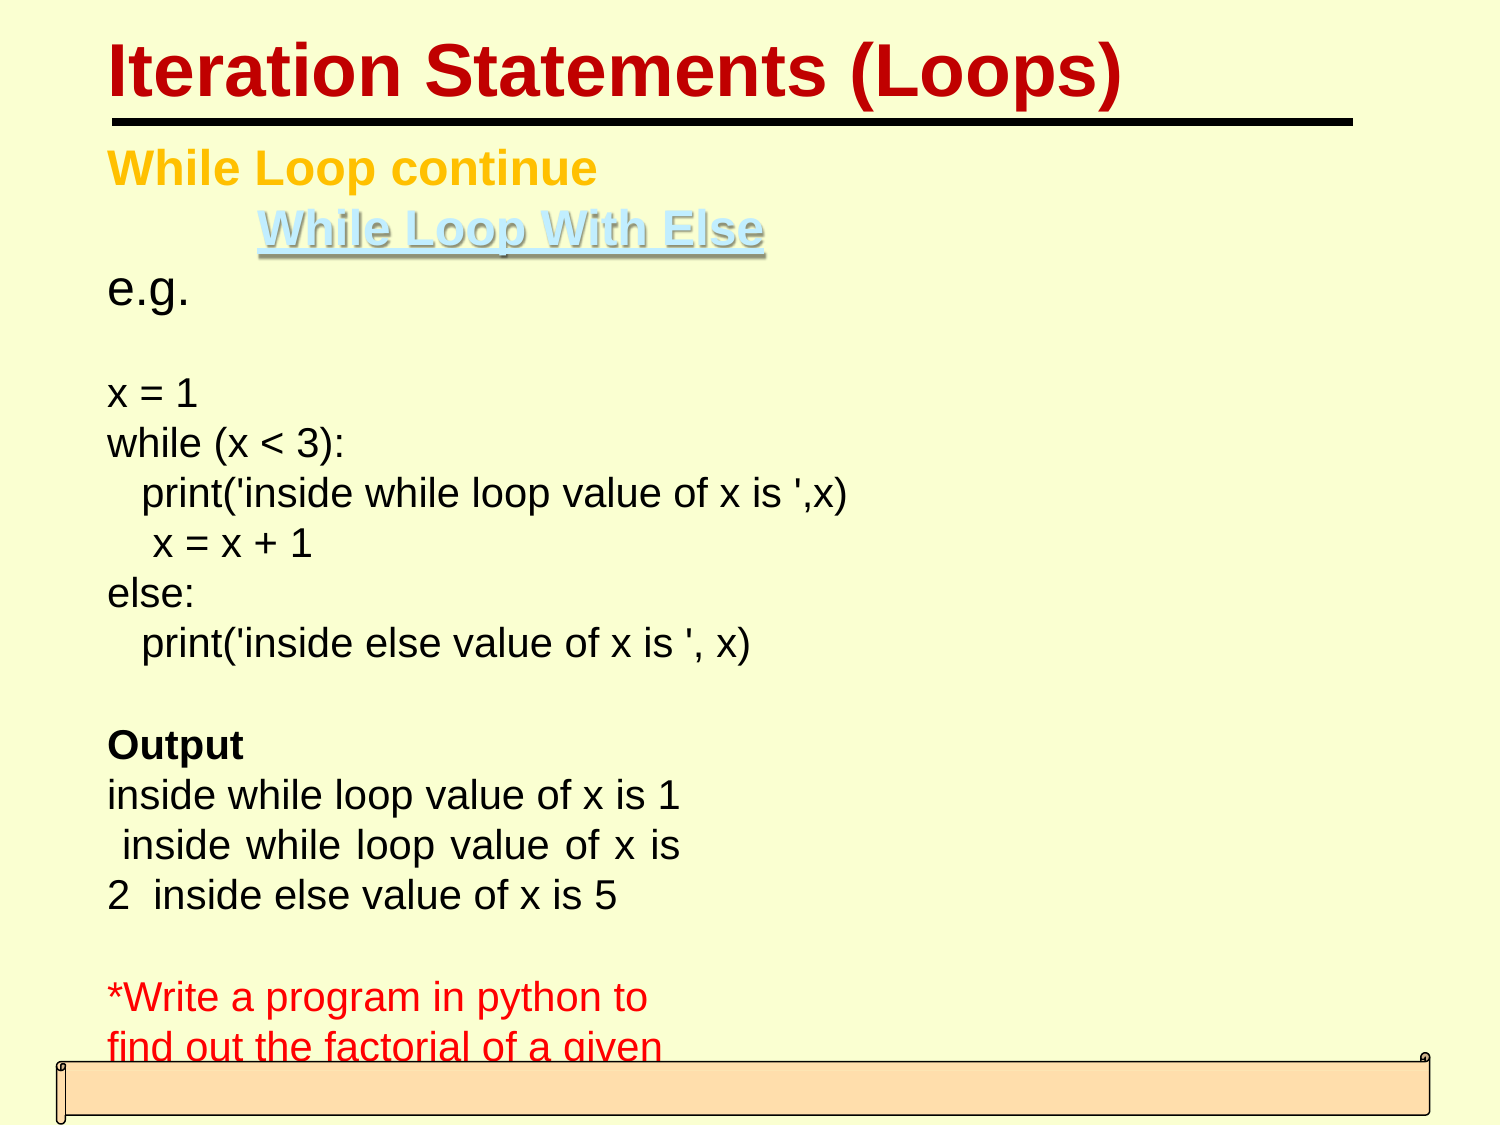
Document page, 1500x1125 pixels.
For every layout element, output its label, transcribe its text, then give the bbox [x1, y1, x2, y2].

text_box [56, 1059, 1430, 1124]
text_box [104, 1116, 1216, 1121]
text_box [92, 15, 1150, 122]
text_box While Loop continue While Loop With Else e.g. x = 1 while (x < 3): print('inside while loop value of x is ',x) x = x + 1 else: print('inside else value of x is ', x) Output inside while loop value of x is 1 inside while loop value of x is 2 inside else value of x is 5 *Write a program in python to find out the factorial of a given number [104, 133, 1216, 1061]
text_box [1420, 1052, 1430, 1059]
title Iteration Statements (Loops) [105, 18, 1127, 133]
text_box [56, 1063, 66, 1071]
